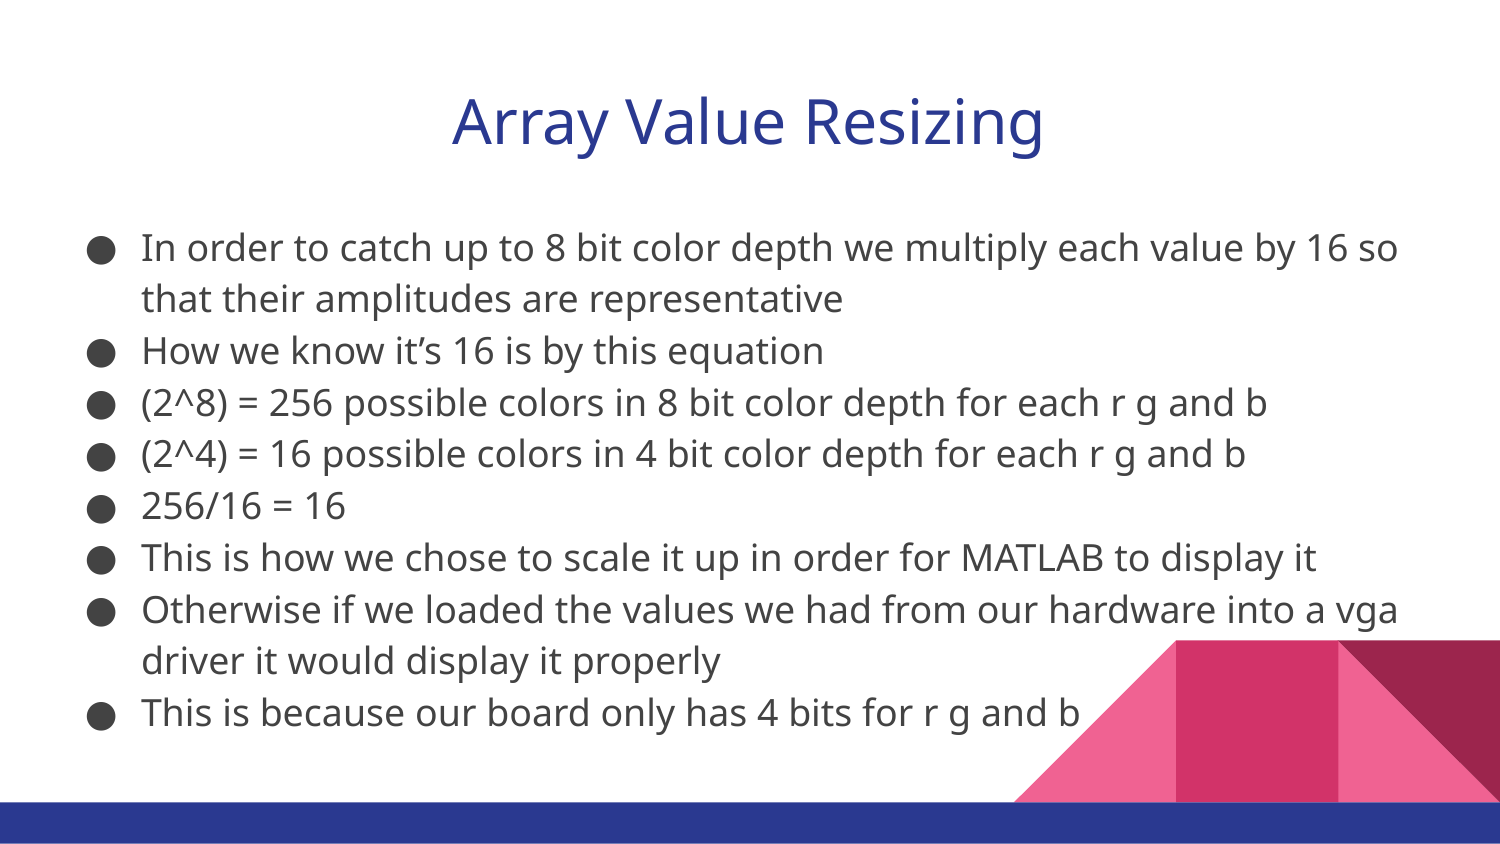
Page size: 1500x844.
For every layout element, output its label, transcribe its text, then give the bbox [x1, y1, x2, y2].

list In order to catch up to 8 bit color depth we multiply each value by 16 so that their amplitudes are representative How we know it’s 16 is by this equation (2^8) = 256 possible colors in 8 bit color depth for each r g and b (2^4) = 16 possible colors in 4 bit color depth for each r g and b 256/16 = 16 This is how we chose to scale it up in order for MATLAB to display it Otherwise if we loaded the values we had from our hardware into a vga driver it would display it properly This is because our board only has 4 bits for r g and b [51, 201, 1449, 750]
title Array Value Resizing [51, 67, 1449, 167]
